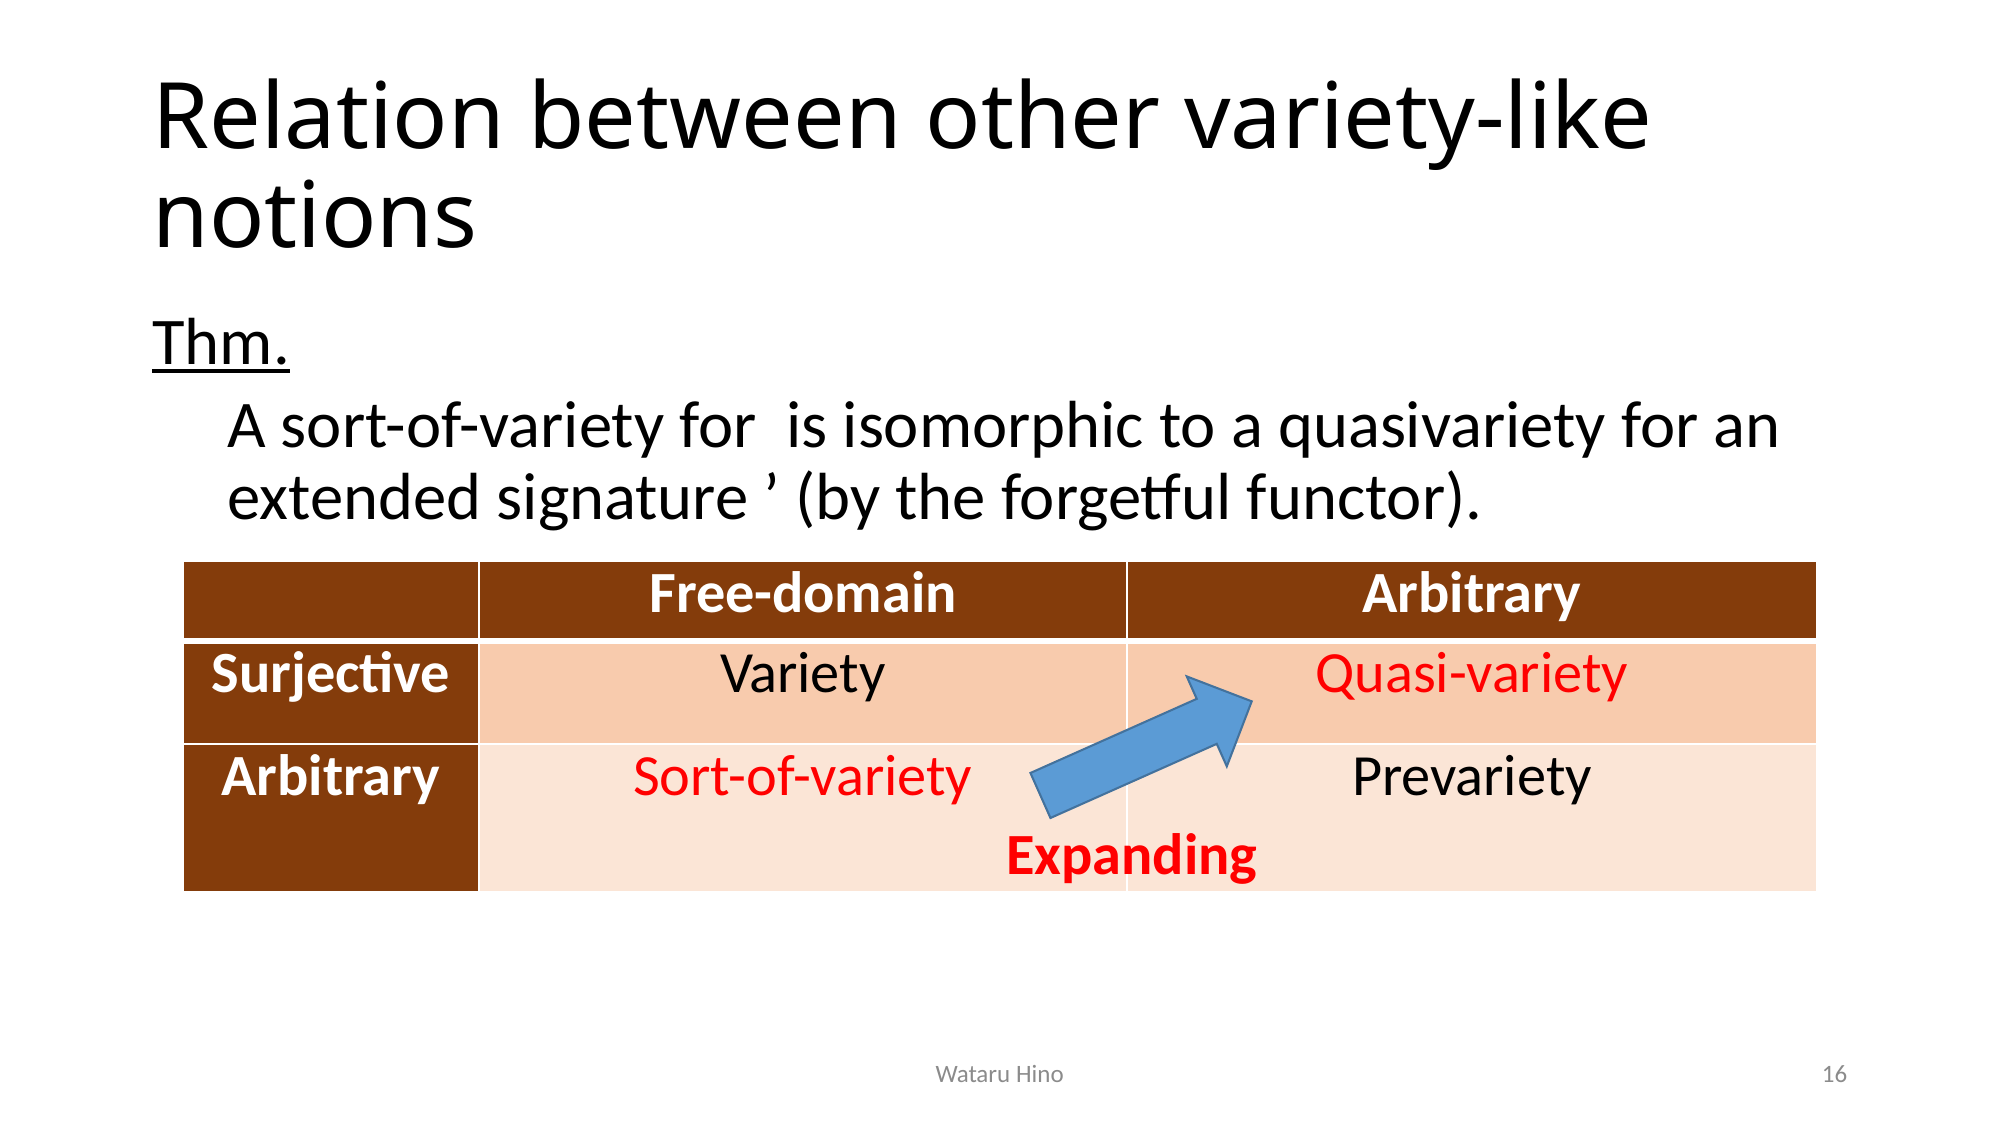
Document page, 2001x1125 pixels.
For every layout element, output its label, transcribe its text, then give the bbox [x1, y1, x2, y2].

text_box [182, 560, 1818, 898]
title Relation between other variety-like notions [137, 59, 1863, 278]
slide_number 16 [1412, 1042, 1863, 1103]
footer Wataru Hino [662, 1042, 1338, 1103]
